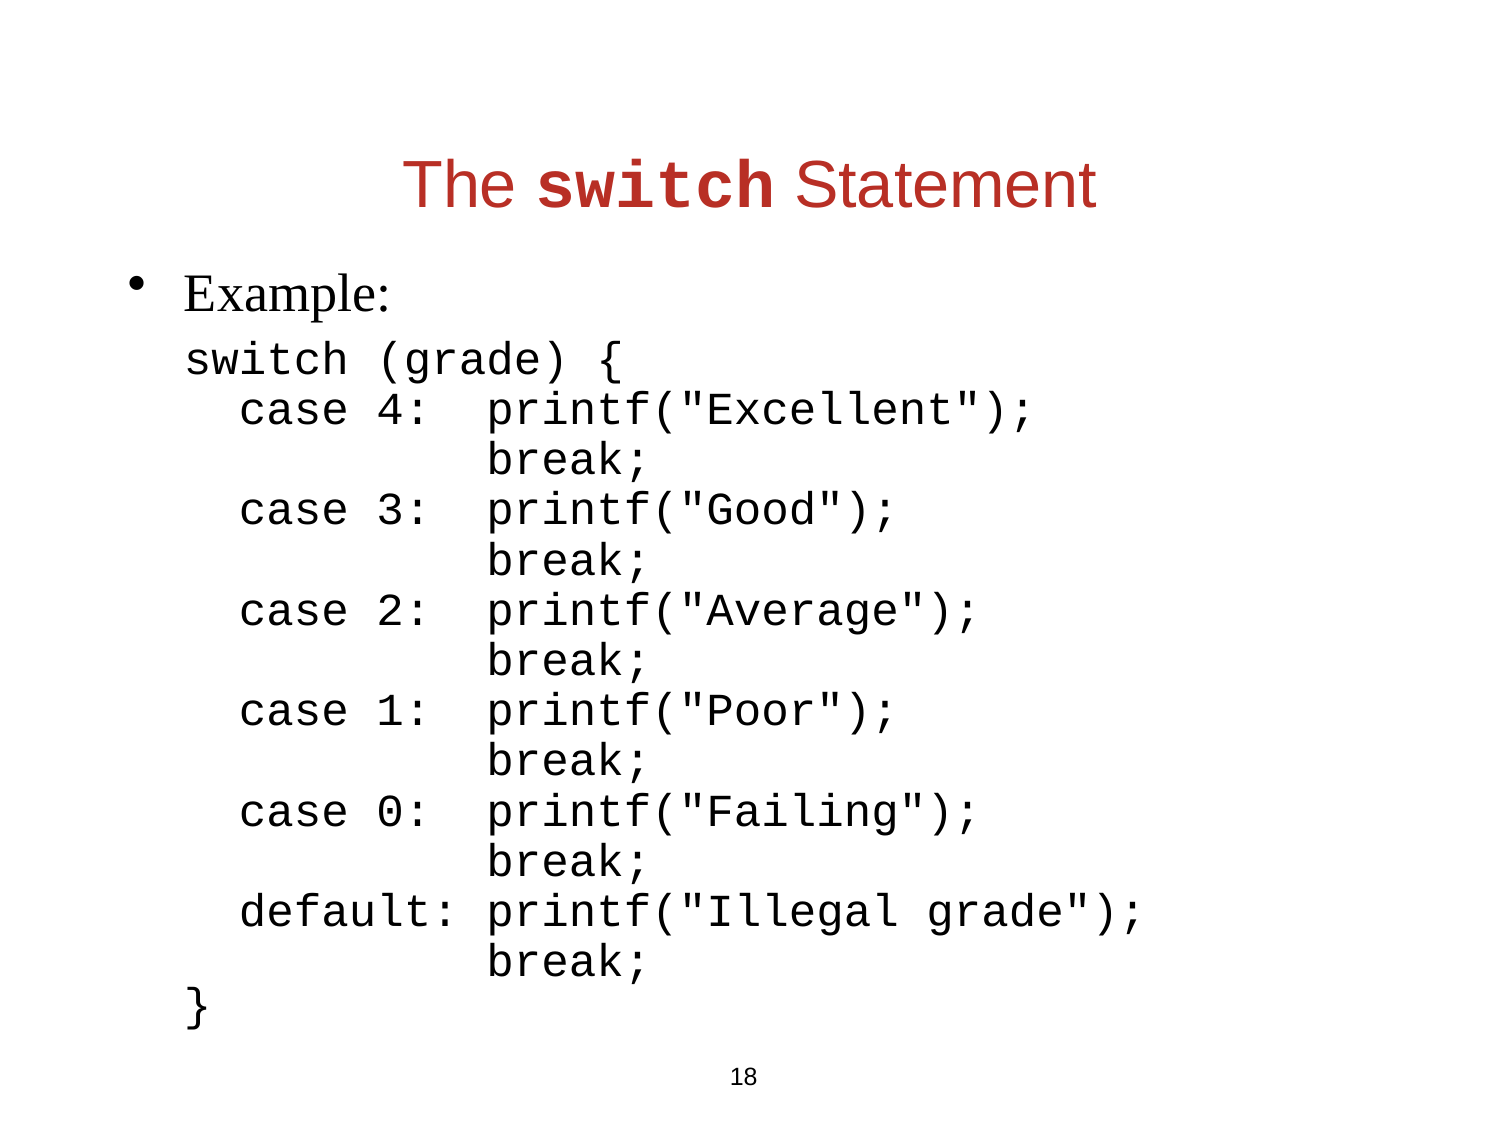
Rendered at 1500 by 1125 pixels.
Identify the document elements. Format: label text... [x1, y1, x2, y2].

slide_number 18 [687, 1049, 801, 1101]
title The switch Statement [112, 125, 1388, 238]
list Example: switch (grade) { case 4: printf("Excellent"); break; case 3: printf("Good"); break; case 2: printf("Average"); break; case 1: printf("Poor"); break; case 0: printf("Failing"); break; default: printf("Illegal grade"); break; } [112, 249, 1388, 1038]
